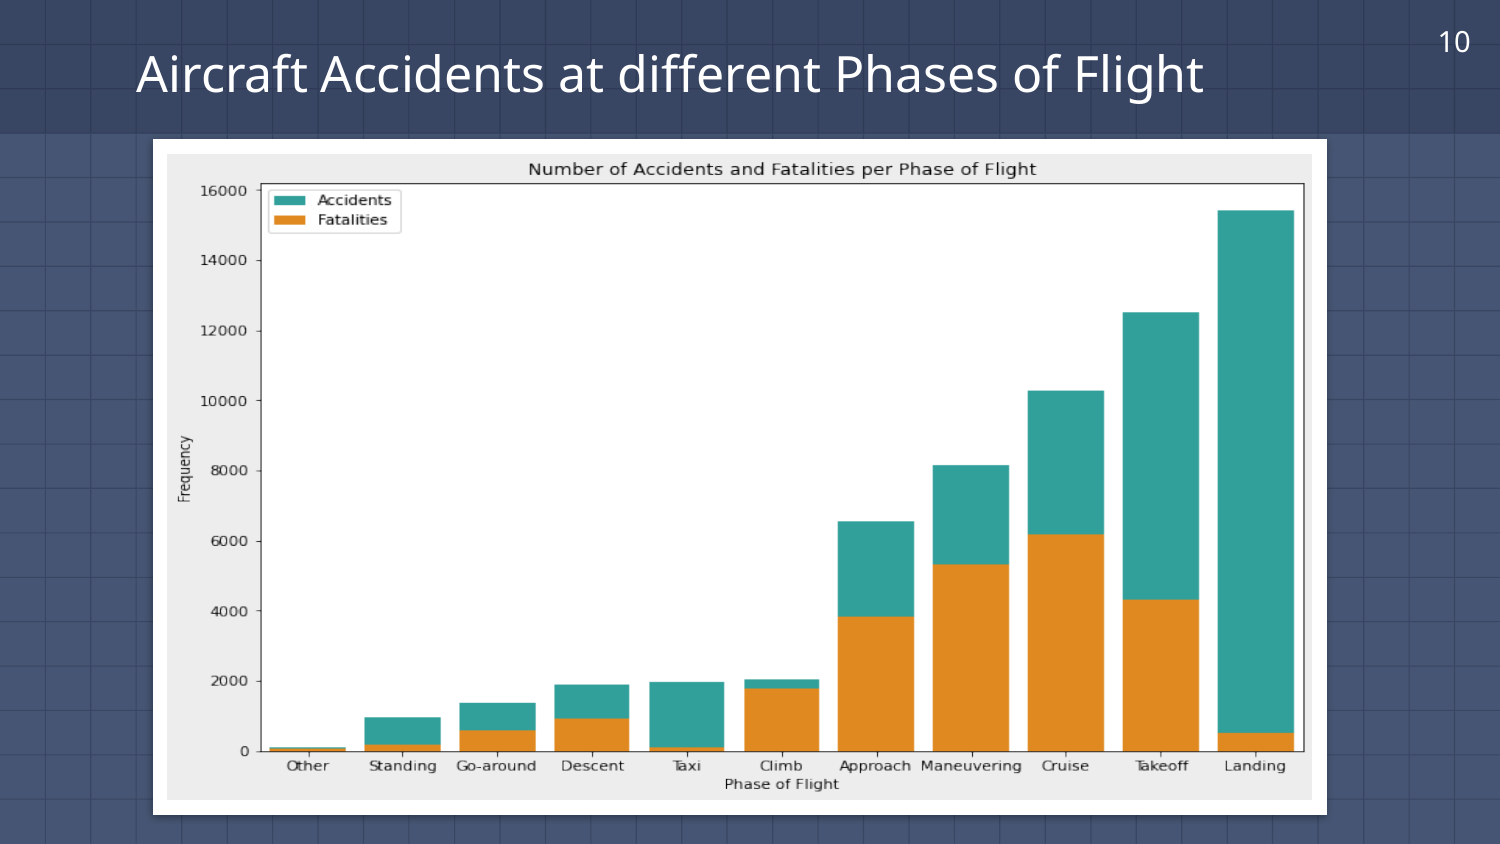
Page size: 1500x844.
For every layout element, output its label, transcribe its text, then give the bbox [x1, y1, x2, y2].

slide_number 10 [1408, 0, 1500, 88]
picture [167, 153, 1313, 801]
title Aircraft Accidents at different Phases of Flight [121, 0, 1383, 118]
